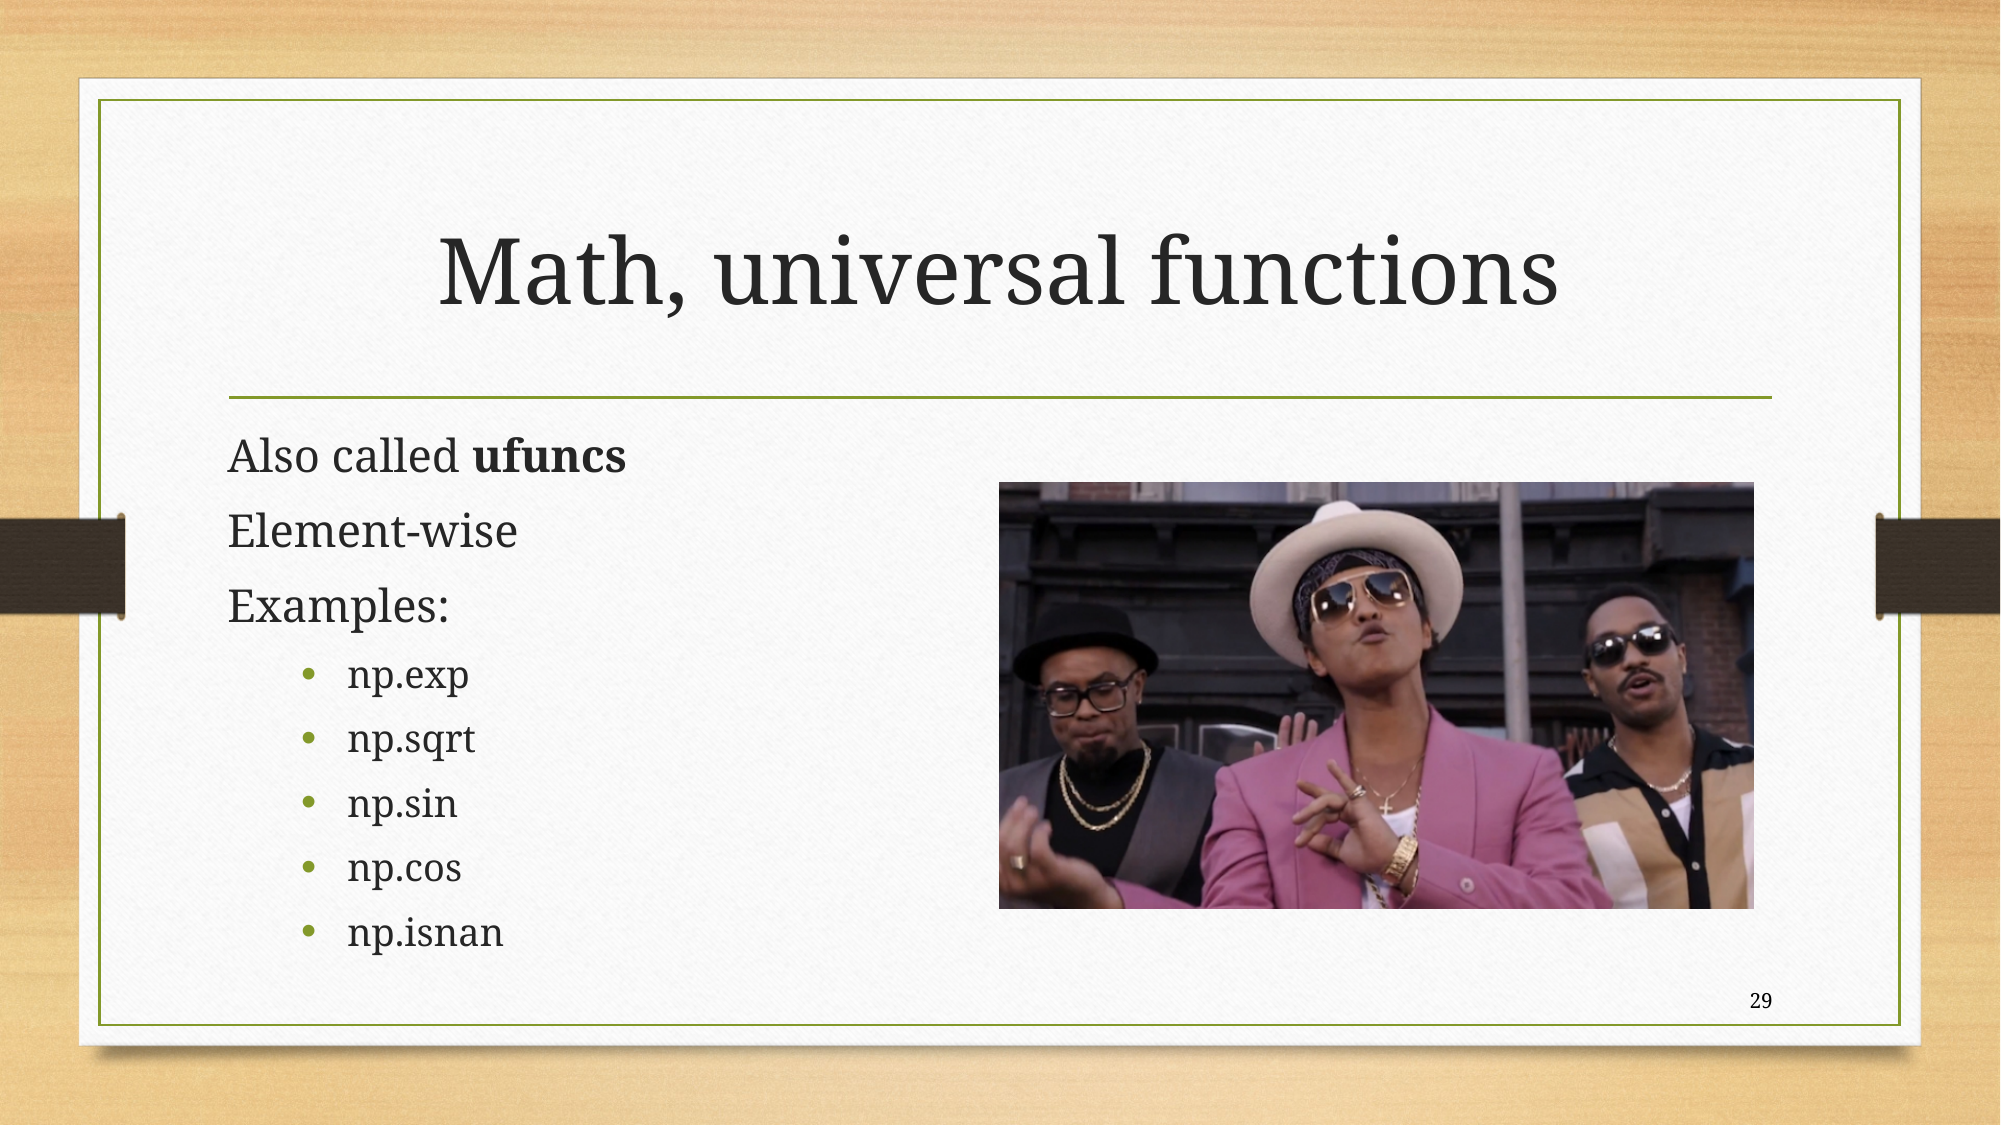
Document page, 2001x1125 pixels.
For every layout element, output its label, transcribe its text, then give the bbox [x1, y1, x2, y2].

title Math, universal functions [212, 161, 1788, 375]
list Also called ufuncs Element-wise Examples: np.exp np.sqrt np.sin np.cos np.isnan [212, 419, 1788, 964]
slide_number 29 [1698, 979, 1788, 1025]
picture [0, 0, 2001, 1125]
